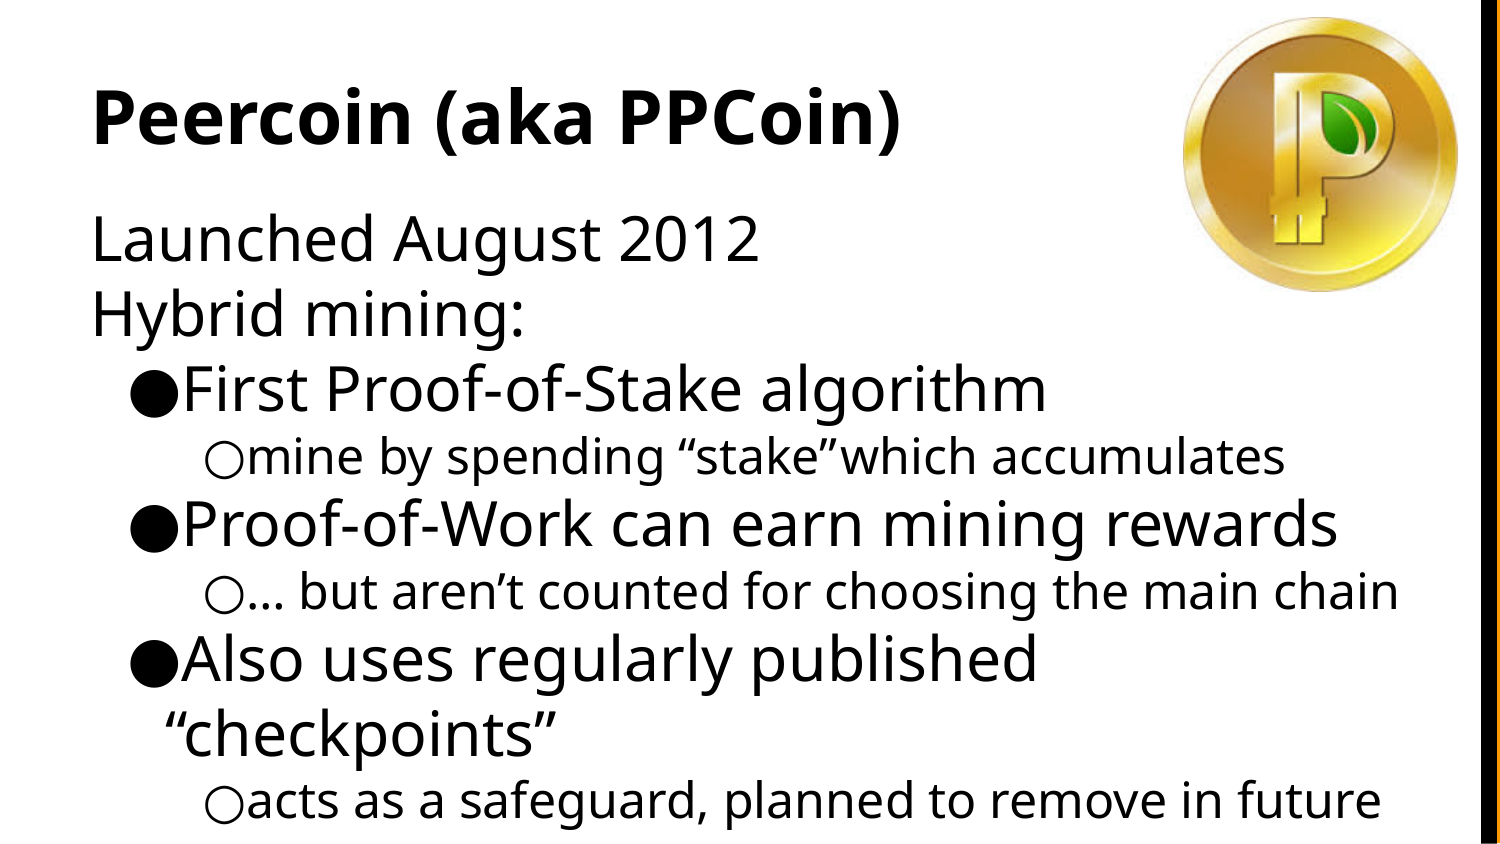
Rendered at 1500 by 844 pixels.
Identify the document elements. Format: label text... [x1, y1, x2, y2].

picture [1183, 17, 1458, 292]
list Launched August 2012 Hybrid mining: First Proof-of-Stake algorithm mine by spending “stake” which accumulates Proof-of-Work can earn mining rewards … but aren’t counted for choosing the main chain Also uses regularly published “checkpoints” acts as a safeguard, planned to remove in future [75, 184, 1425, 796]
title Peercoin (aka PPCoin) [75, 33, 1178, 175]
